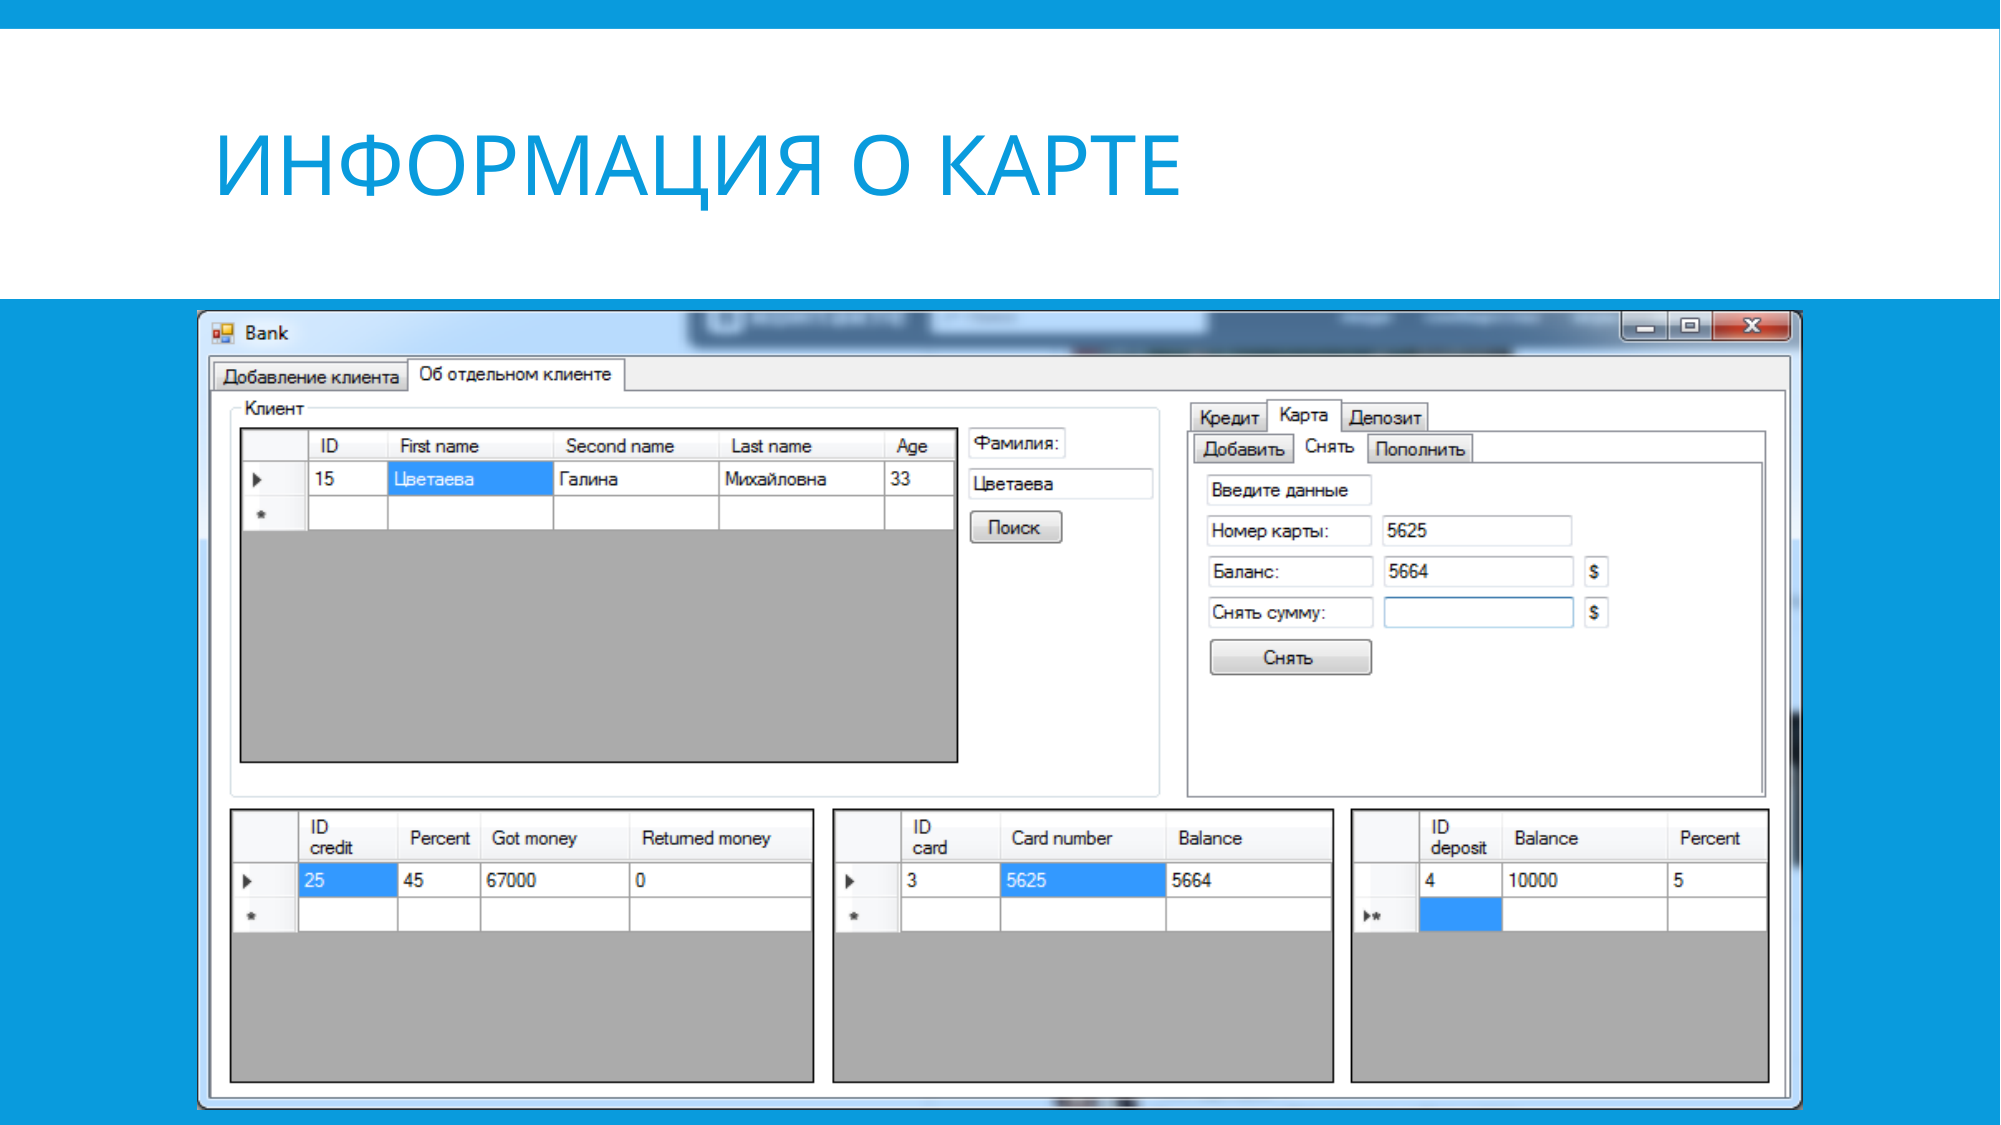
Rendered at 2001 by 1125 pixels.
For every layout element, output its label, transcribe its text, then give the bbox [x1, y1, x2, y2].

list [196, 309, 1803, 1110]
title Информация о карте [197, 46, 1803, 295]
